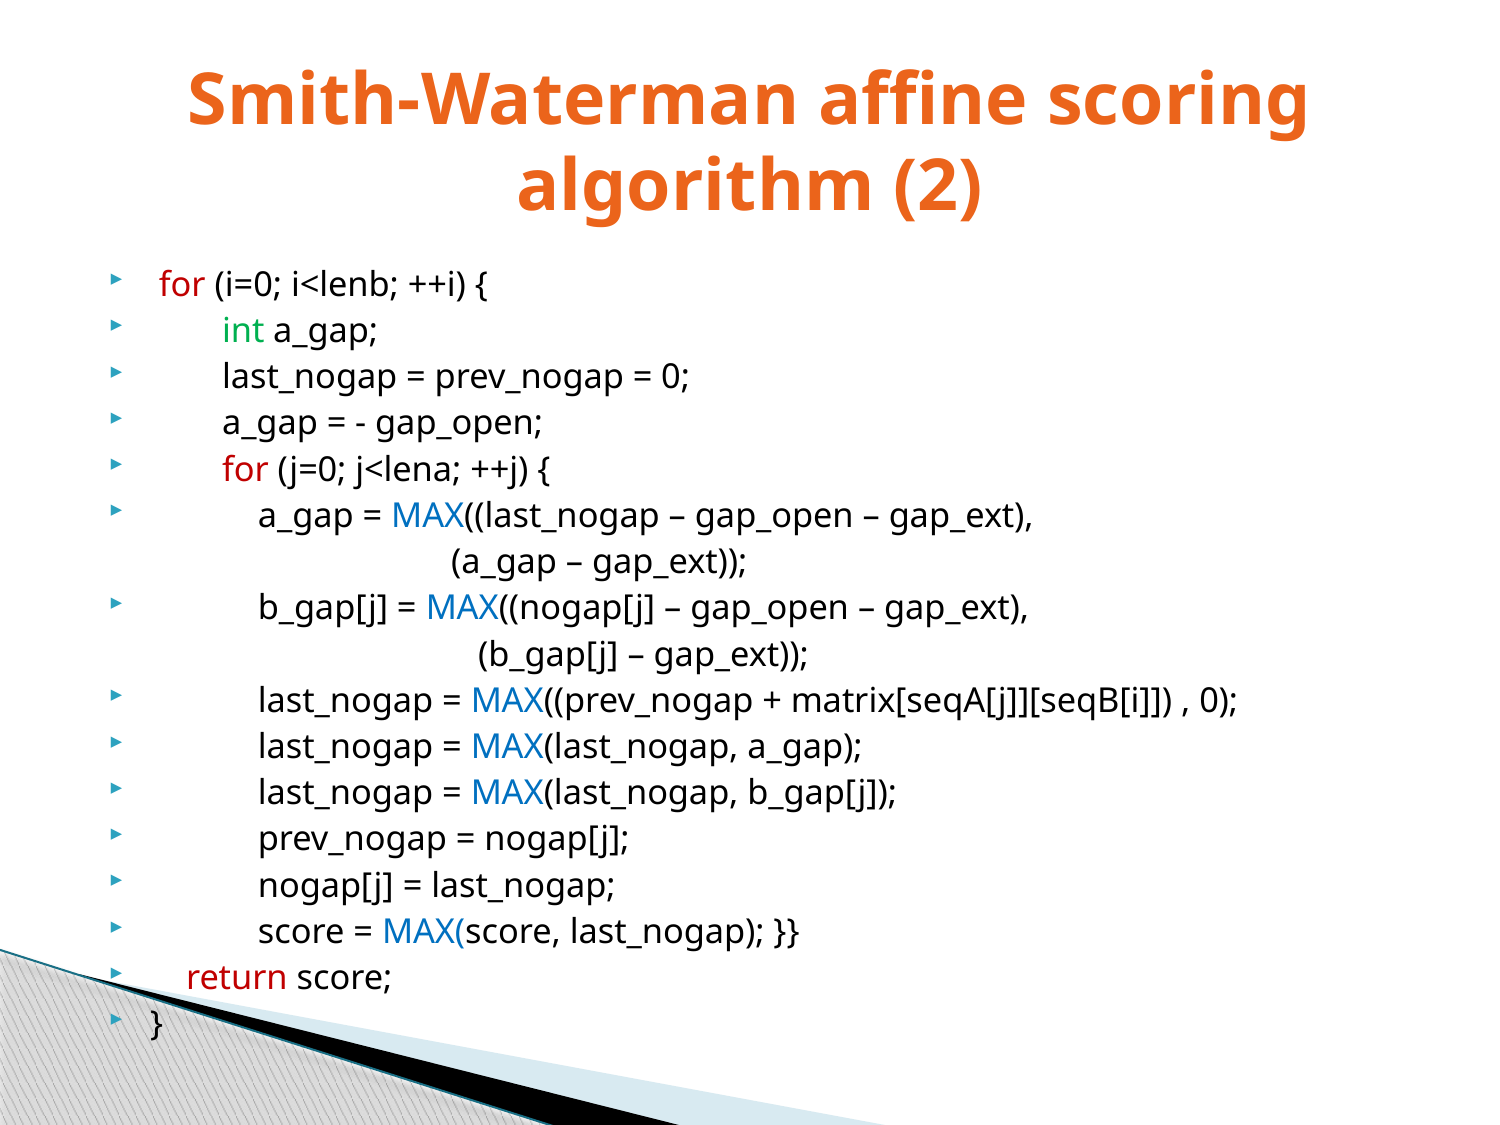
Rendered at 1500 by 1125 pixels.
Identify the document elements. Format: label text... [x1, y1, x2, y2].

list for (i=0; i<lenb; ++i) { int a_gap; last_nogap = prev_nogap = 0; a_gap = - gap_open; for (j=0; j<lena; ++j) { a_gap = MAX((last_nogap – gap_open – gap_ext), (a_gap – gap_ext)); b_gap[j] = MAX((nogap[j] – gap_open – gap_ext), (b_gap[j] – gap_ext)); last_nogap = MAX((prev_nogap + matrix[seqA[j]][seqB[i]]) , 0); last_nogap = MAX(last_nogap, a_gap); last_nogap = MAX(last_nogap, b_gap[j]); prev_nogap = nogap[j]; nogap[j] = last_nogap; score = MAX(score, last_nogap); }} return score; } [76, 208, 1471, 1059]
title Smith-Waterman affine scoring algorithm (2) [75, 45, 1425, 233]
